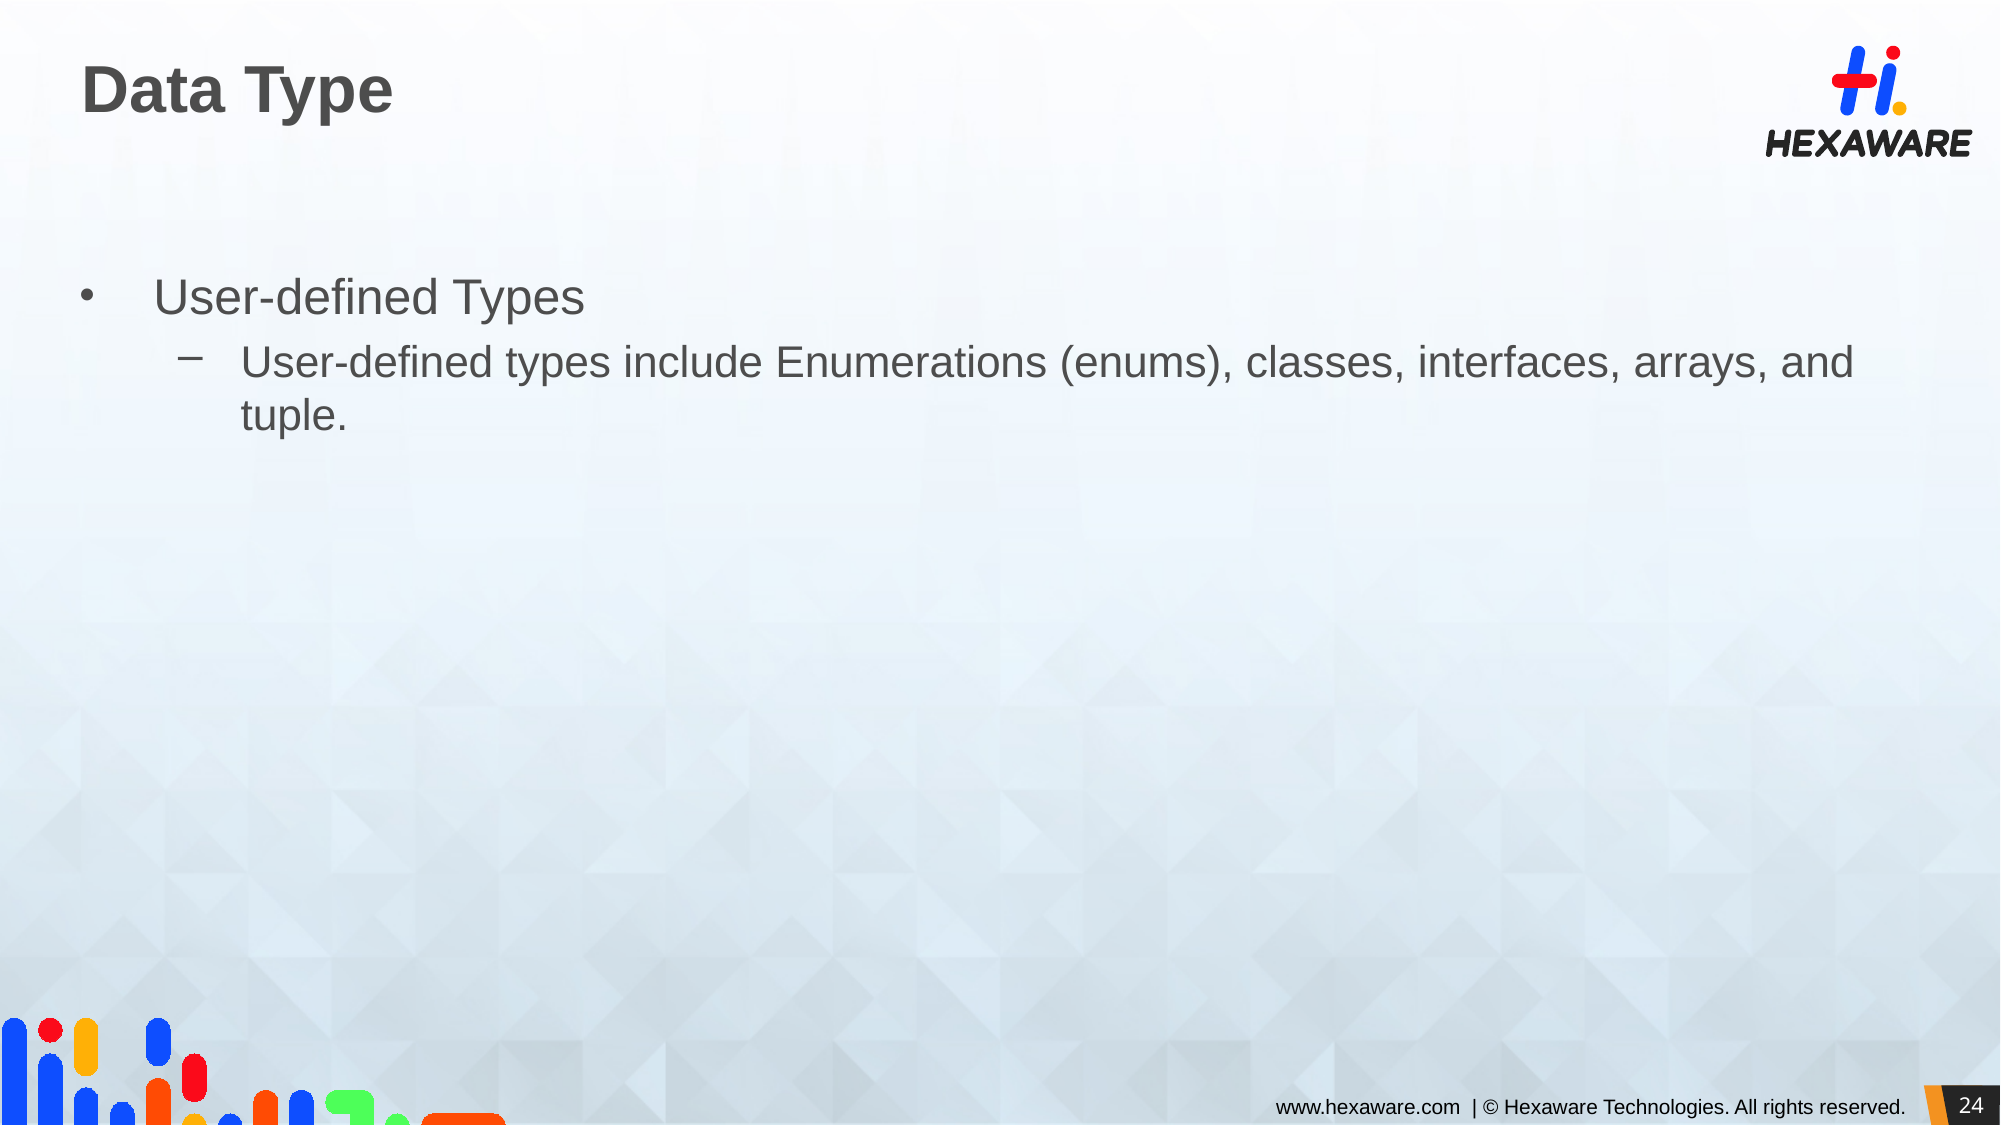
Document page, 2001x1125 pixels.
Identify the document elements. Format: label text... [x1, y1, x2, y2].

title Data Type [70, 35, 1521, 136]
list User-defined Types User-defined types include Enumerations (enums), classes, interfaces, arrays, and tuple. [67, 258, 1933, 1062]
picture [0, 0, 2001, 1125]
